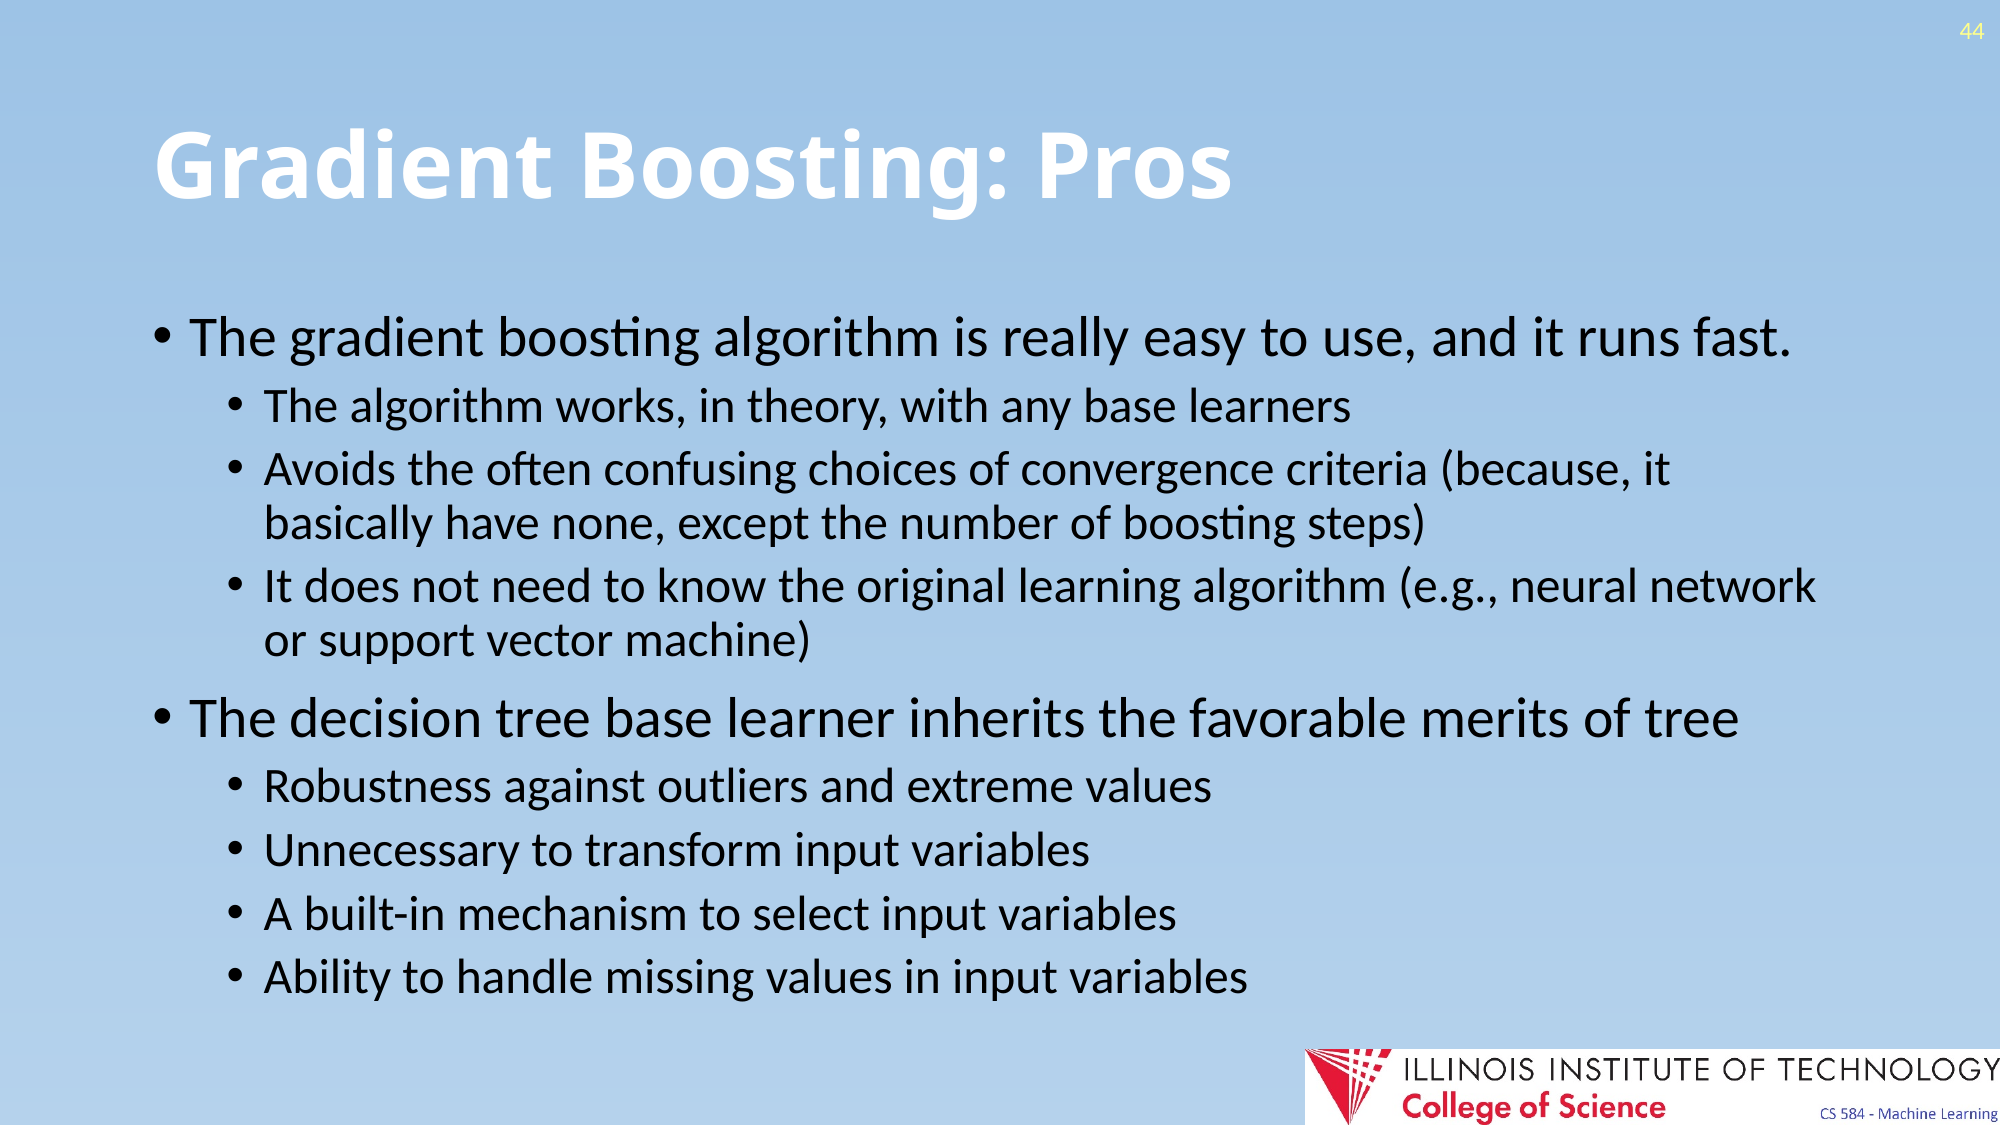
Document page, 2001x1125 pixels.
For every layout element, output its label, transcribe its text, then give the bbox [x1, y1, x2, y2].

title Gradient Boosting: Pros [137, 59, 1863, 278]
list The gradient boosting algorithm is really easy to use, and it runs fast. The algorithm works, in theory, with any base learners Avoids the often confusing choices of convergence criteria (because, it basically have none, except the number of boosting steps) It does not need to know the original learning algorithm (e.g., neural network or support vector machine) The decision tree base learner inherits the favorable merits of tree Robustness against outliers and extreme values Unnecessary to transform input variables A built-in mechanism to select input variables Ability to handle missing values in input variables [137, 299, 1863, 1014]
slide_number 44 [1550, 0, 2000, 60]
picture [1305, 1049, 2000, 1125]
